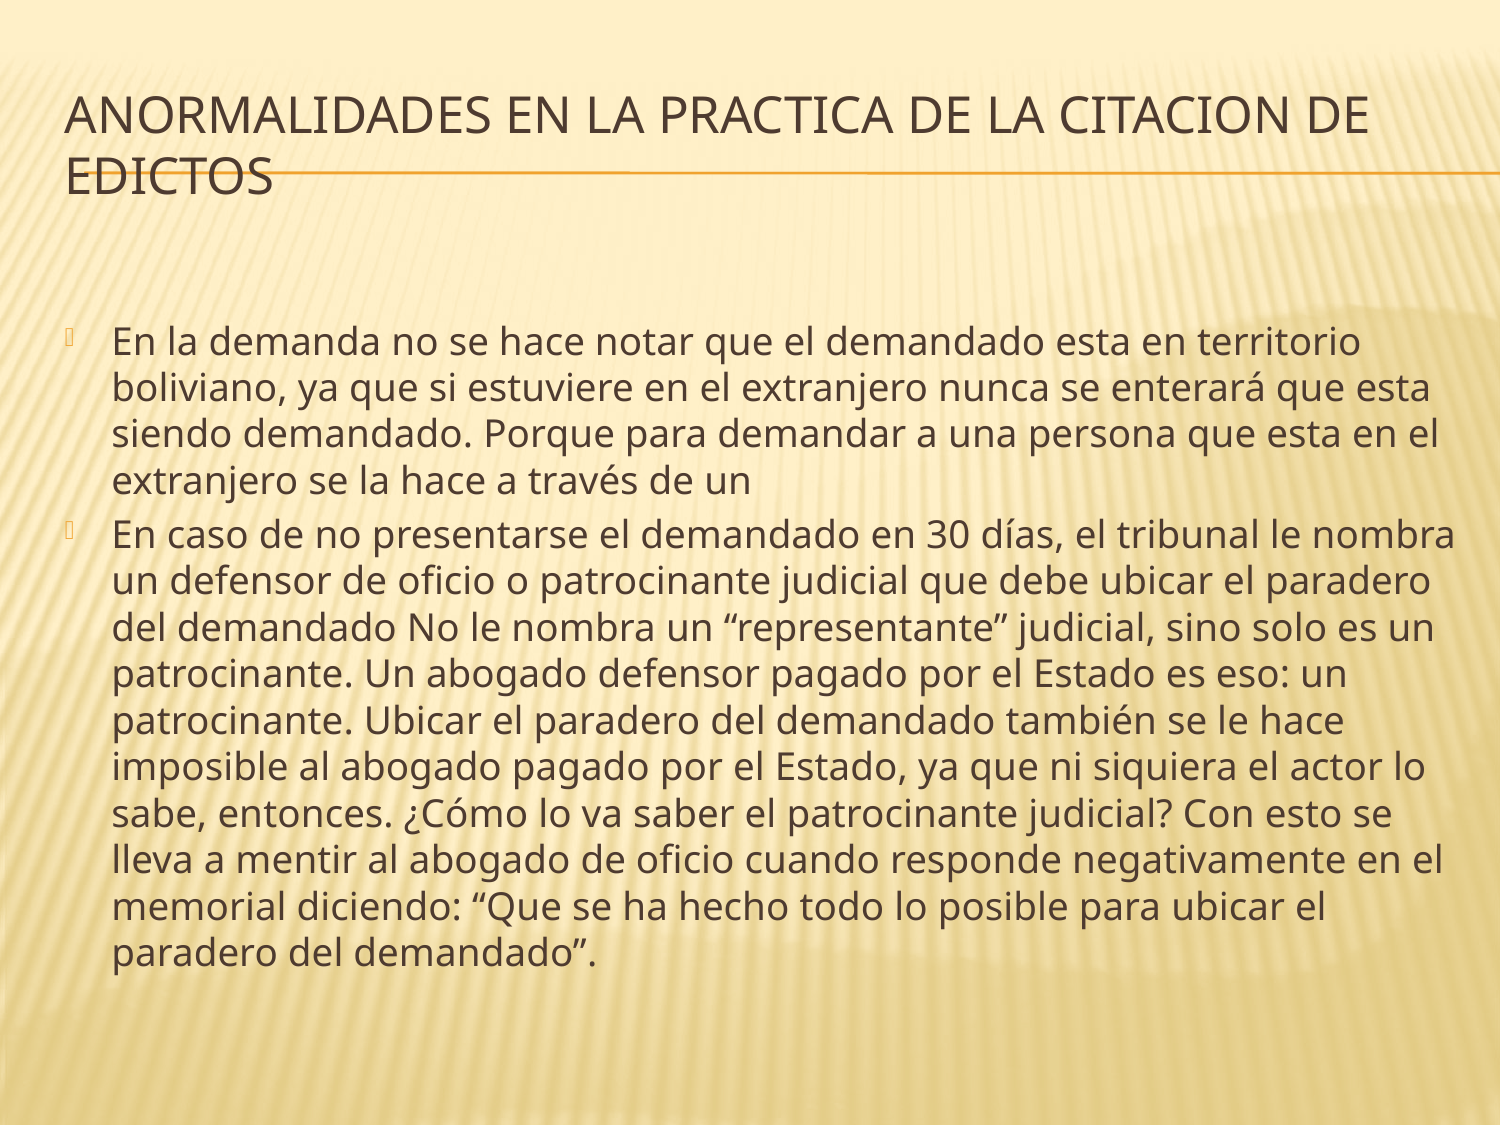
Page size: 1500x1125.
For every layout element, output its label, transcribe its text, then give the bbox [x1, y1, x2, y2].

title Anormalidades en la practica de la citacion de edictos [50, 75, 1475, 213]
list En la demanda no se hace notar que el demandado esta en territorio boliviano, ya que si estuviere en el extranjero nunca se enterará que esta siendo demandado. Porque para demandar a una persona que esta en el extranjero se la hace a través de un En caso de no presentarse el demandado en 30 días, el tribunal le nombra un defensor de oficio o patrocinante judicial que debe ubicar el paradero del demandado No le nombra un “representante” judicial, sino solo es un patrocinante. Un abogado defensor pagado por el Estado es eso: un patrocinante. Ubicar el paradero del demandado también se le hace imposible al abogado pagado por el Estado, ya que ni siquiera el actor lo sabe, entonces. ¿Cómo lo va saber el patrocinante judicial? Con esto se lleva a mentir al abogado de oficio cuando responde negativamente en el memorial diciendo: “Que se ha hecho todo lo posible para ubicar el paradero del demandado”. [50, 254, 1475, 998]
